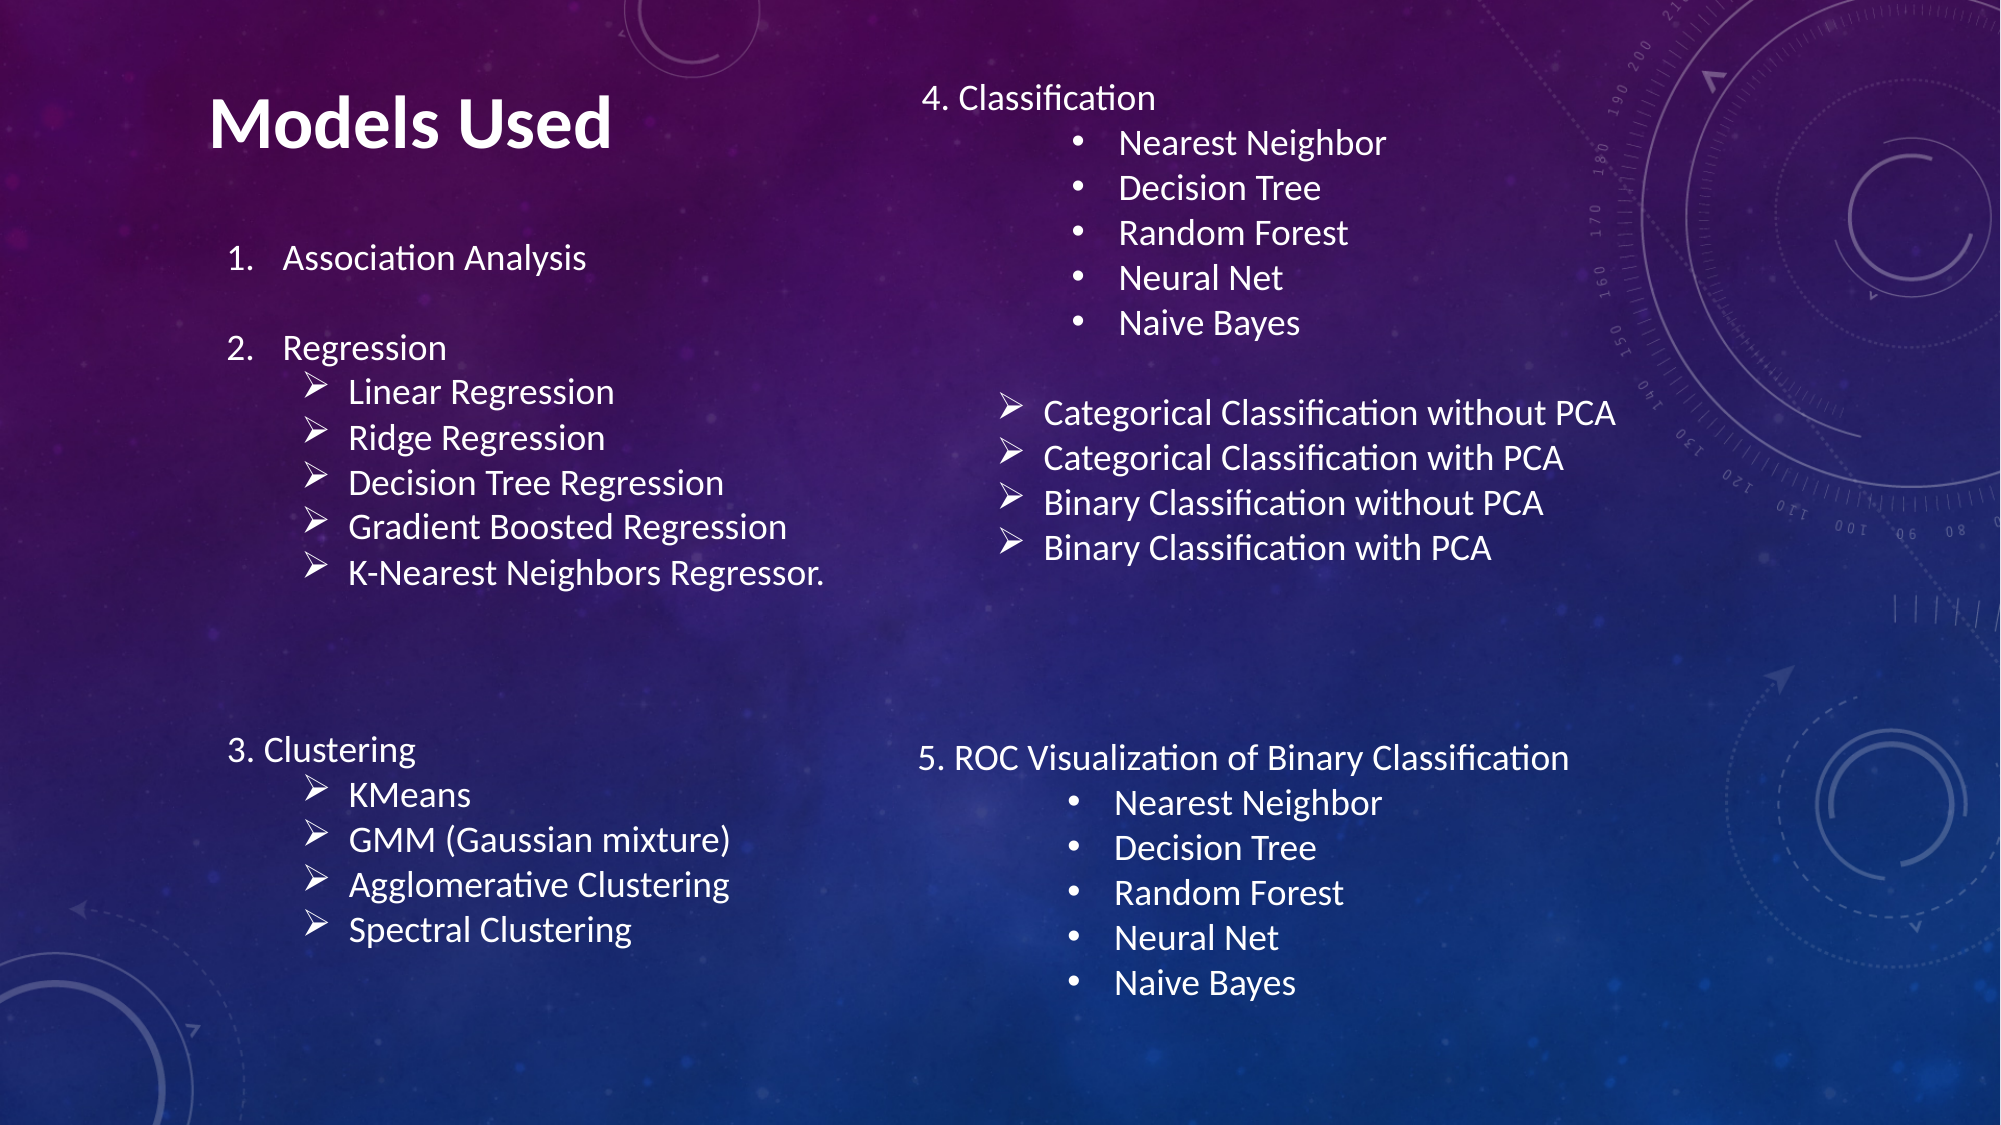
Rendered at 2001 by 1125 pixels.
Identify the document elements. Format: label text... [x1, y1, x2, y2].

picture [0, 0, 2001, 1125]
text_box Association Analysis Regression Linear Regression Ridge Regression Decision Tree Regression Gradient Boosted Regression K-Nearest Neighbors Regressor. [211, 225, 850, 600]
text_box 4. Classification Nearest Neighbor Decision Tree Random Forest Neural Net Naive Bayes Categorical Classification without PCA Categorical Classification with PCA Binary Classification without PCA Binary Classification with PCA [906, 66, 1632, 711]
text_box Models Used [193, 66, 647, 171]
text_box 3. Clustering KMeans GMM (Gaussian mixture) Agglomerative Clustering Spectral Clustering [212, 717, 747, 957]
text_box 5. ROC Visualization of Binary Classification Nearest Neighbor Decision Tree Random Forest Neural Net Naive Bayes [902, 725, 1719, 1056]
